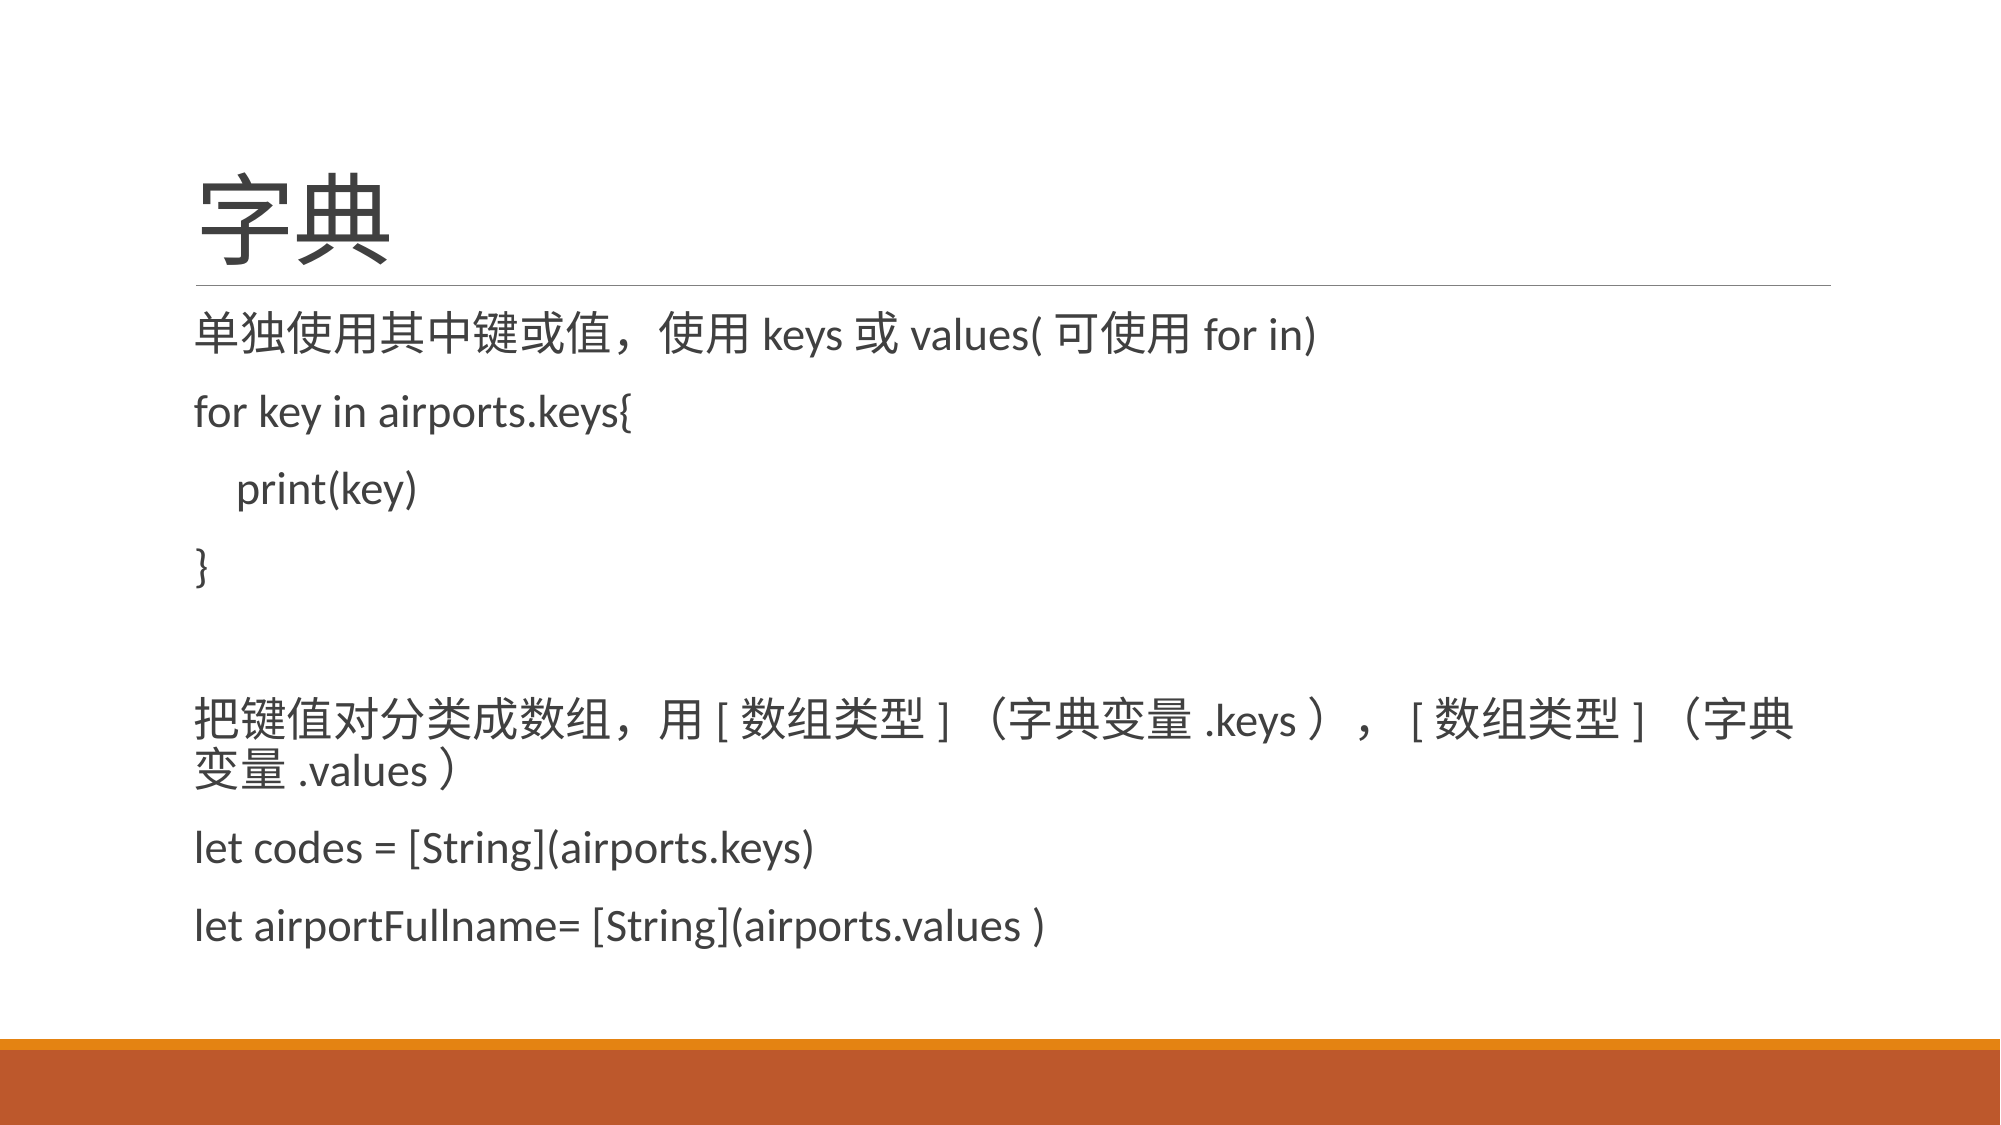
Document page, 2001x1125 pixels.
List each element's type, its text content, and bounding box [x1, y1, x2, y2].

title 字典 [180, 47, 1830, 285]
list 单独使用其中键或值，使用keys或values(可使用for in) for key in airports.keys{ print(key) } 把键值对分类成数组，用[数组类型]（字典变量.keys），[数组类型]（字典变量.values） let codes = [String](airports.keys) let airportFullname= [String](airports.values ) [180, 302, 1830, 963]
